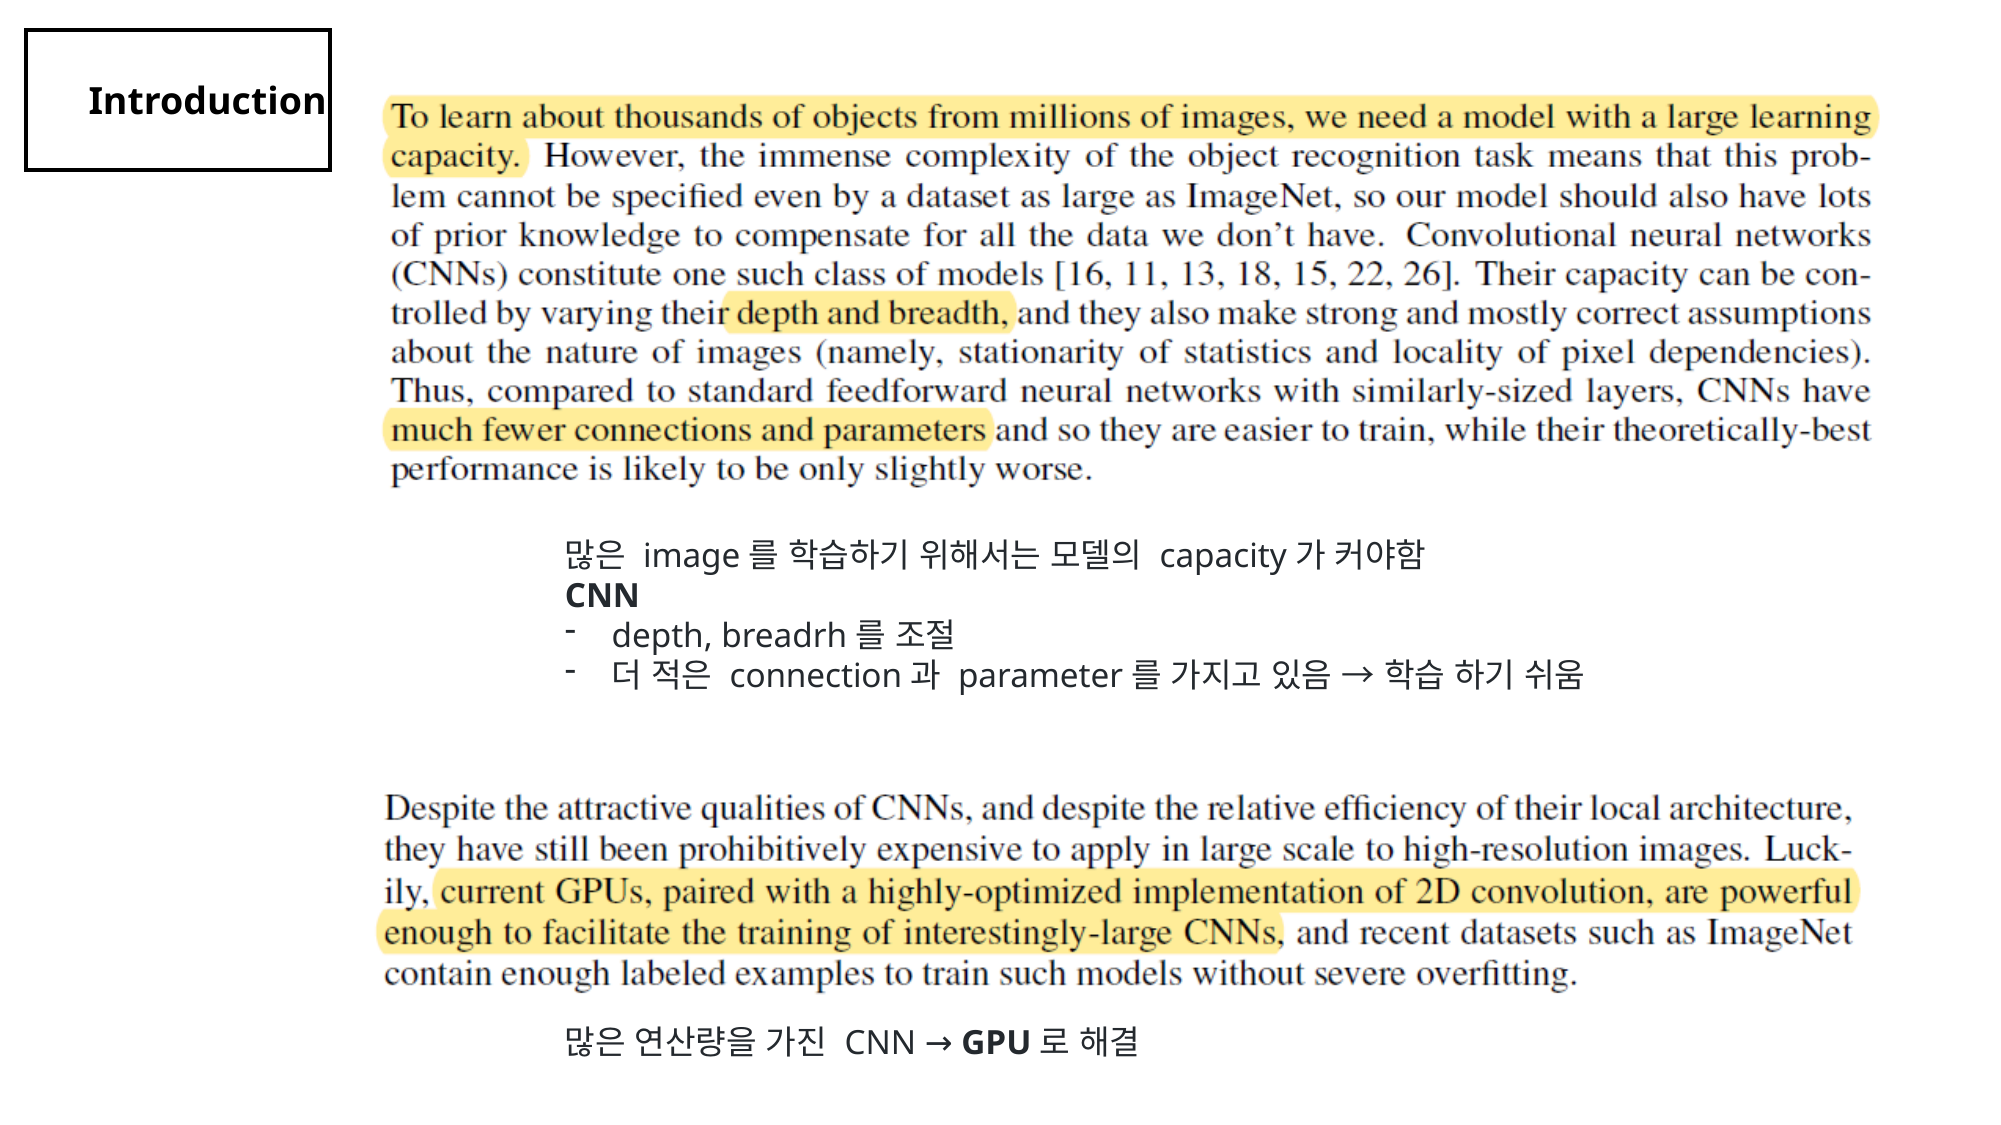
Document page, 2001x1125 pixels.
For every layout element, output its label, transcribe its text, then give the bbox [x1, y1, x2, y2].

text_box 많은 연산량을 가진 CNN → GPU로 해결 [475, 1013, 1547, 1069]
picture [358, 83, 1927, 490]
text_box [26, 29, 363, 171]
picture [358, 776, 1878, 1012]
text_box 많은 image를 학습하기 위해서는 모델의 capacity가 커야함 CNN depth, breadrh를 조절 더 적은 connection과 parameter를 가지고 있음 → 학습 하기 쉬움 [475, 526, 1646, 702]
